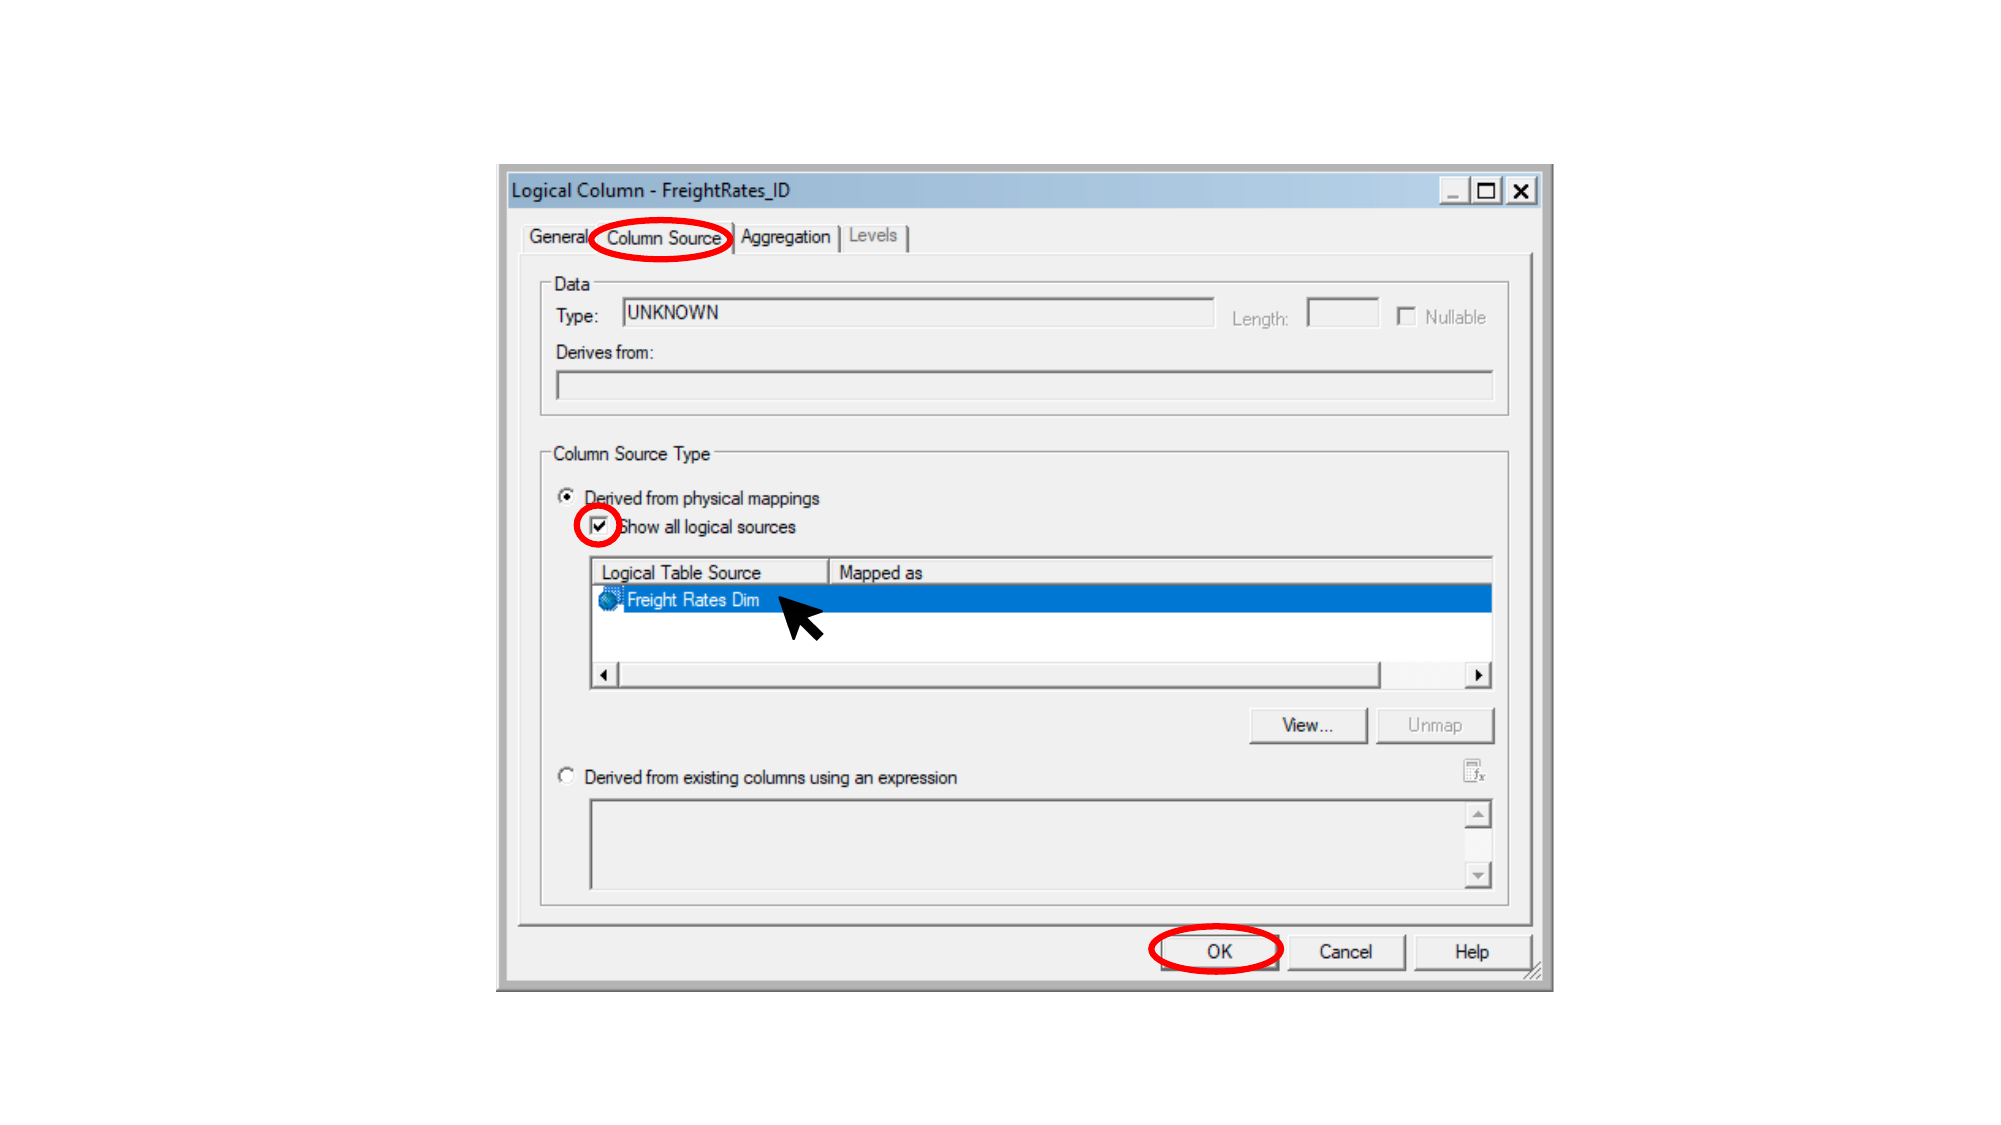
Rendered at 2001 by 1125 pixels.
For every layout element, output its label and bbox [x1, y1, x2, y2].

picture [496, 164, 1557, 992]
